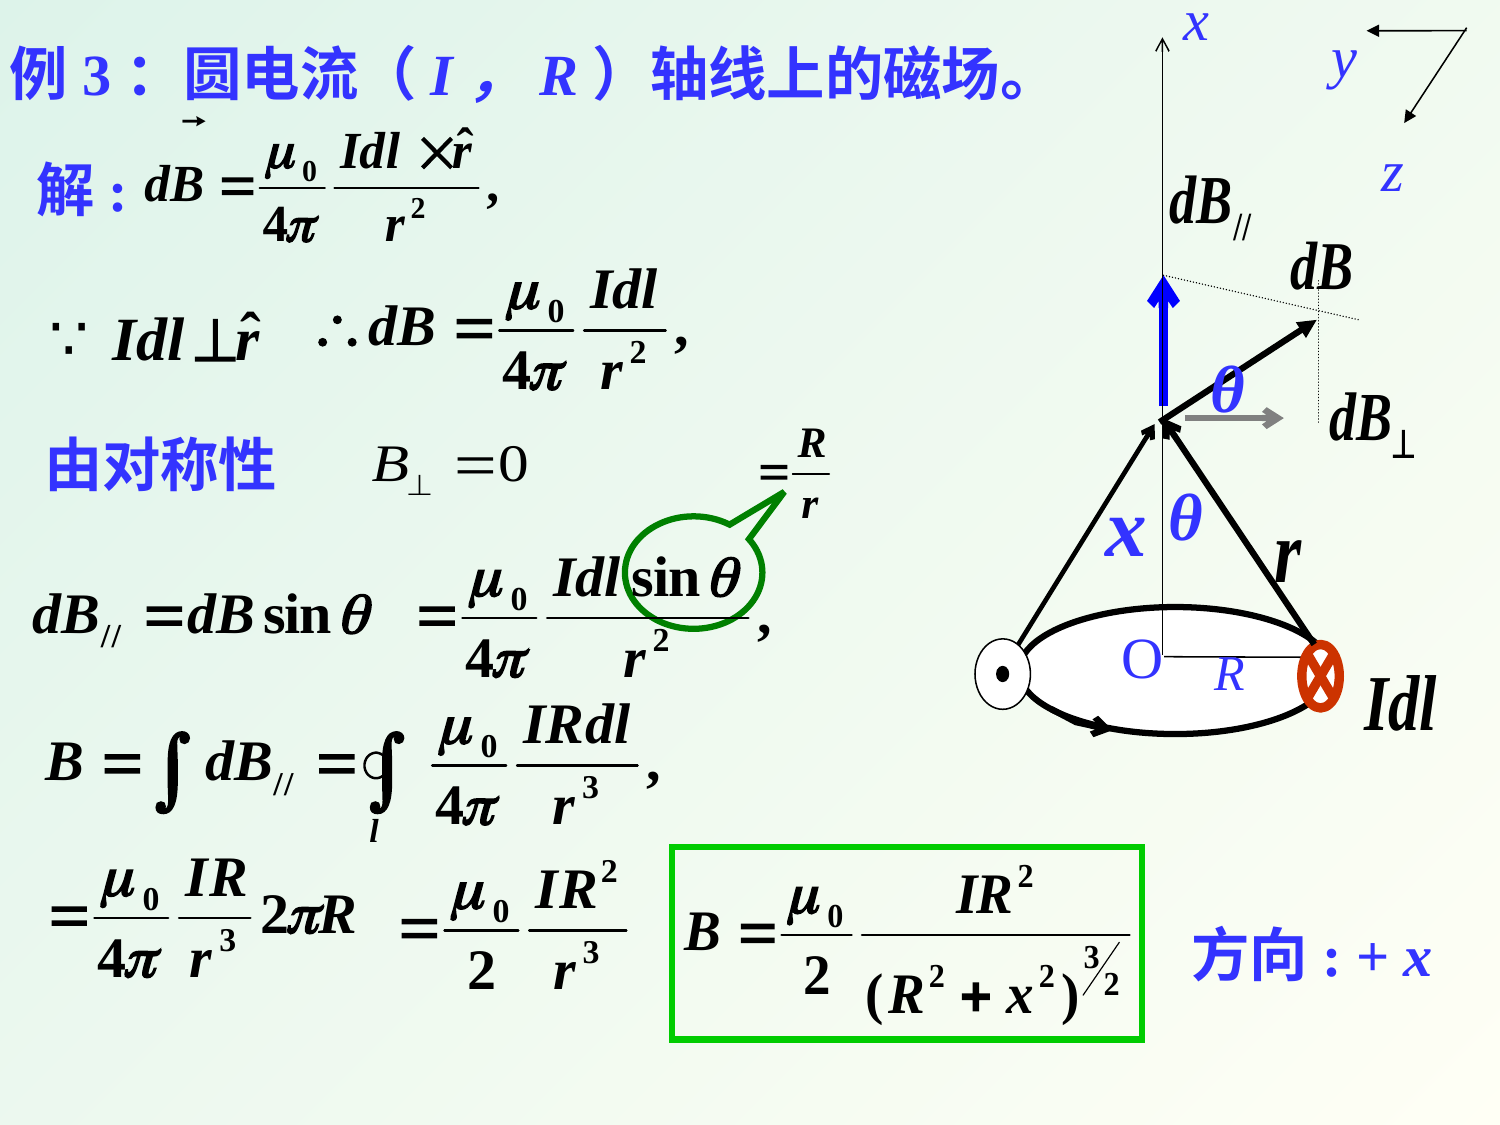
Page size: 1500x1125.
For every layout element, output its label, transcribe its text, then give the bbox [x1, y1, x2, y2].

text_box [34, 684, 670, 853]
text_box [137, 105, 509, 263]
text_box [624, 412, 838, 630]
text_box 解: [21, 145, 132, 231]
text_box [49, 293, 278, 377]
text_box 方向: + x [1176, 910, 1448, 996]
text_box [387, 845, 640, 1013]
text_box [24, 537, 781, 701]
text_box 由对称性 [29, 420, 302, 506]
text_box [360, 428, 540, 509]
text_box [974, 0, 1467, 751]
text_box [674, 849, 1140, 1037]
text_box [37, 837, 367, 1001]
text_box 例3：圆电流（I，R）轴线上的磁场。 [0, 29, 969, 114]
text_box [312, 249, 701, 413]
